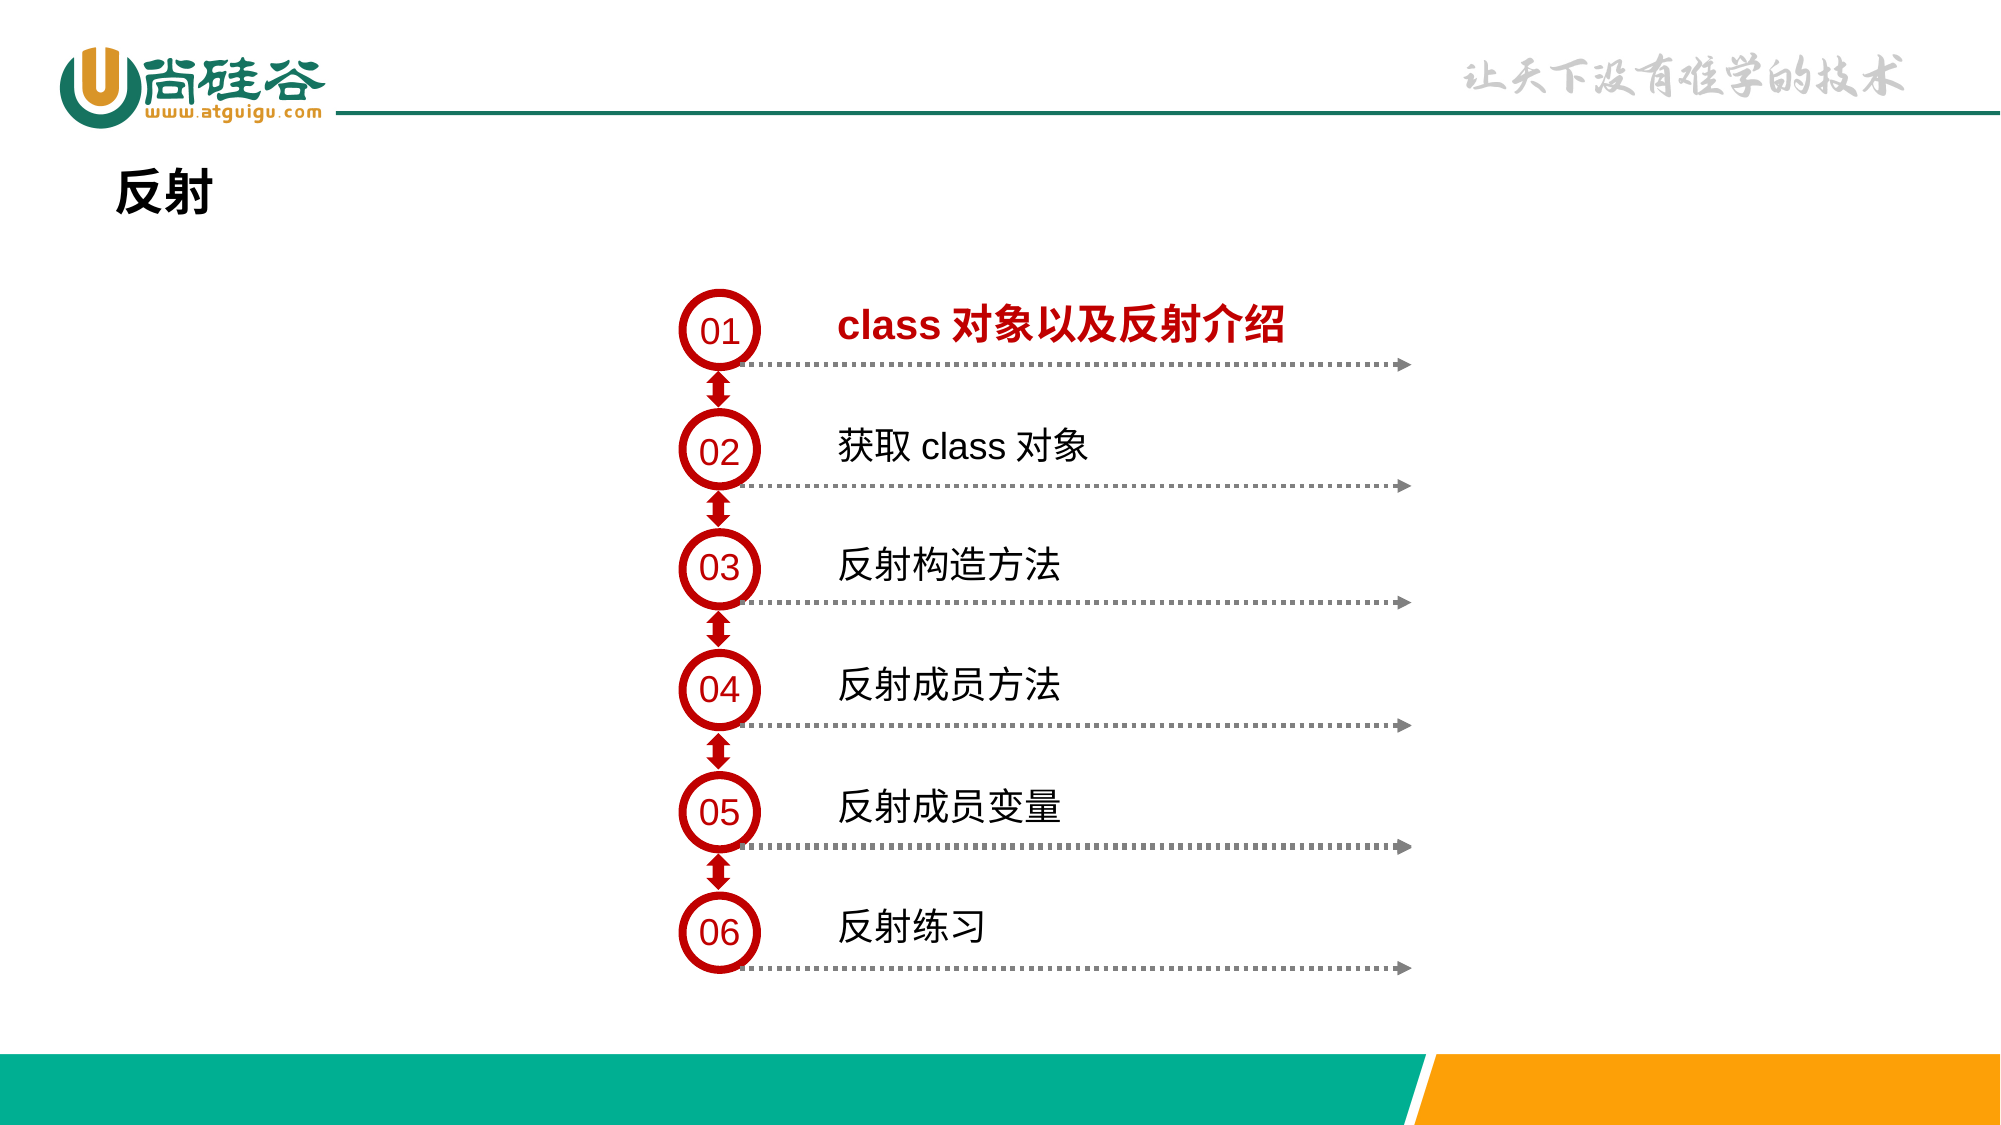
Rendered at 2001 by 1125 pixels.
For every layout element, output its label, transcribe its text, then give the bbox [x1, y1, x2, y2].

text_box [677, 667, 684, 713]
text_box 05 [684, 780, 756, 841]
text_box [756, 911, 763, 955]
text_box [756, 427, 763, 471]
text_box [693, 890, 747, 900]
text_box [706, 853, 731, 891]
text_box [688, 841, 751, 855]
text_box [689, 407, 751, 420]
text_box 反射成员方法 [822, 653, 1416, 713]
text_box [688, 961, 752, 975]
text_box 反射构造方法 [822, 533, 1416, 594]
picture [0, 0, 2001, 1125]
text_box 反射 [100, 123, 1861, 296]
text_box 反射成员变量 [822, 775, 1416, 836]
text_box 03 [684, 535, 756, 596]
text_box [687, 596, 753, 612]
text_box [756, 668, 763, 712]
text_box [677, 789, 684, 835]
text_box 06 [684, 900, 756, 961]
text_box [677, 910, 684, 956]
text_box [677, 426, 684, 472]
text_box [692, 770, 748, 780]
text_box [688, 718, 752, 733]
text_box [691, 481, 748, 492]
text_box [691, 287, 749, 299]
text_box [756, 547, 763, 591]
text_box [692, 647, 748, 658]
text_box 01 [685, 299, 757, 360]
text_box class对象以及反射介绍 [822, 290, 1416, 355]
text_box [706, 732, 731, 770]
text_box [695, 527, 745, 535]
text_box [757, 309, 763, 350]
text_box [706, 370, 731, 408]
text_box [677, 546, 684, 592]
text_box [690, 360, 750, 373]
text_box [756, 790, 763, 834]
text_box [706, 610, 731, 648]
text_box [706, 490, 731, 528]
text_box 02 [684, 420, 756, 481]
text_box 04 [684, 658, 756, 718]
text_box 反射练习 [822, 895, 1416, 956]
text_box 获取class对象 [822, 414, 1416, 475]
text_box [677, 305, 685, 354]
